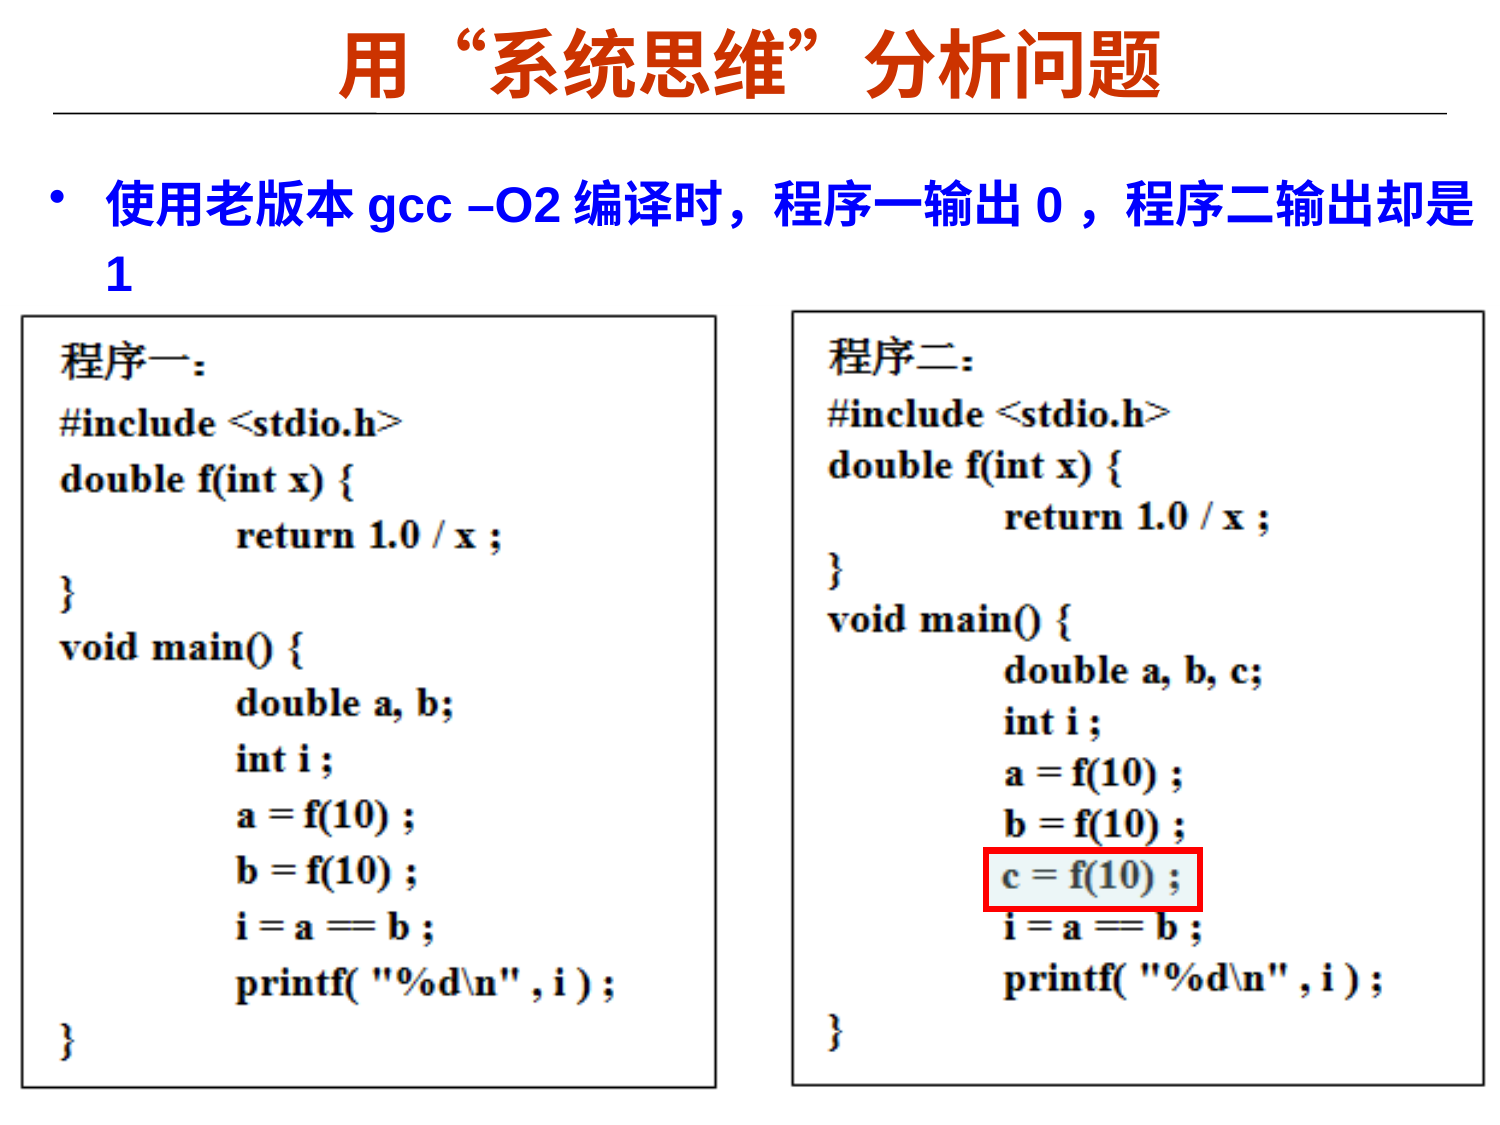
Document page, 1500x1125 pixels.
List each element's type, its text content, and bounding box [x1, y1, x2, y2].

title 用“系统思维”分析问题 [74, 15, 1426, 109]
picture [0, 303, 1500, 1095]
list 使用老版本gcc –O2编译时，程序一输出0，程序二输出却是1 [33, 156, 1500, 243]
